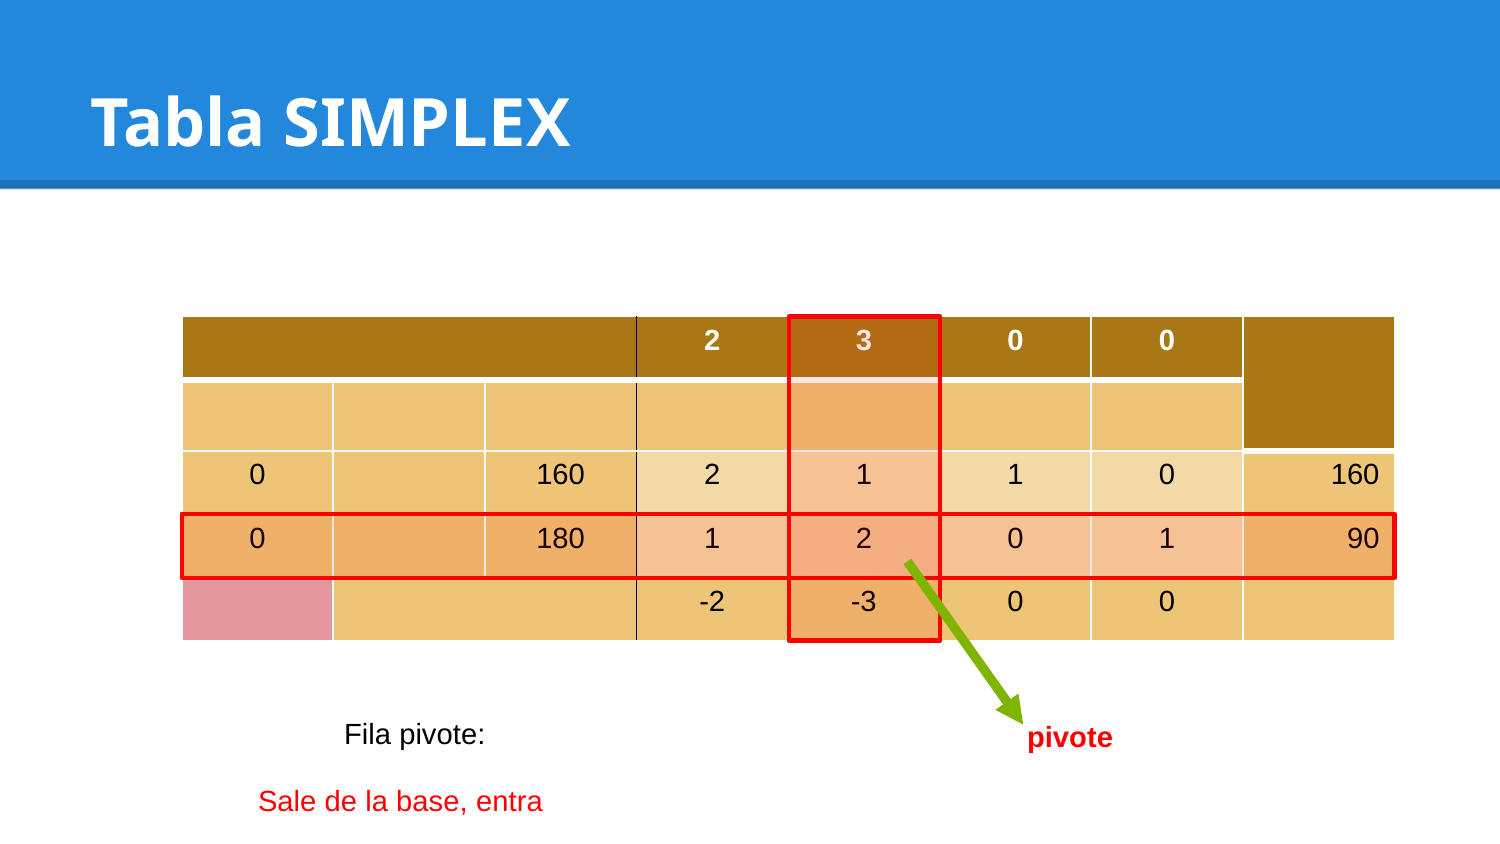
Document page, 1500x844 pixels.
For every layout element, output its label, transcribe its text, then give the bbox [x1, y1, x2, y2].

text_box [787, 314, 942, 512]
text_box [907, 561, 1024, 725]
text_box pivote [1012, 710, 1129, 761]
title Tabla SIMPLEX [75, 33, 1425, 175]
text_box [787, 580, 902, 643]
text_box [180, 512, 1397, 580]
